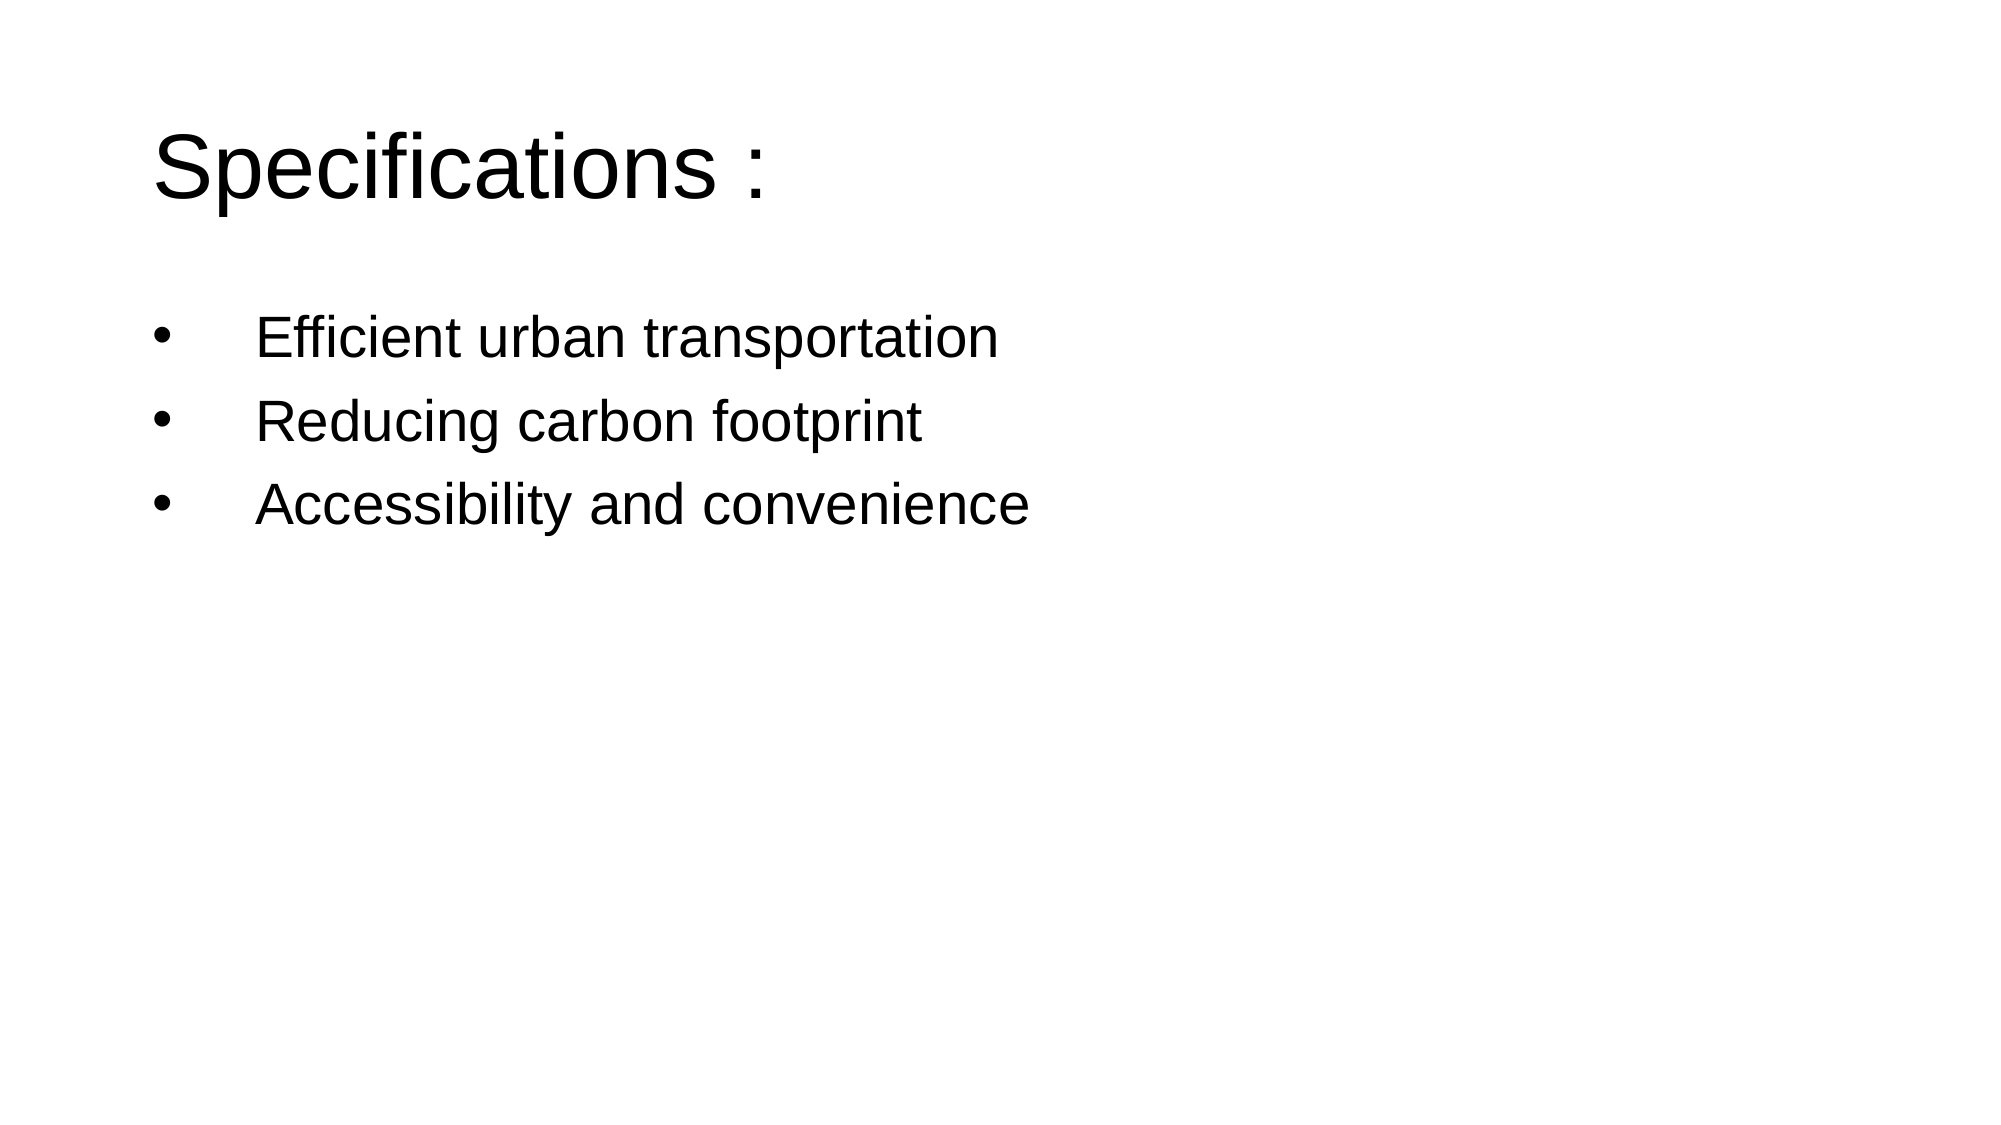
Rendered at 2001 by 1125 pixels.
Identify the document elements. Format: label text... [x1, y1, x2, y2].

list Efficient urban transportation Reducing carbon footprint Accessibility and convenience [137, 299, 1863, 1014]
title Specifications : [137, 59, 1863, 278]
